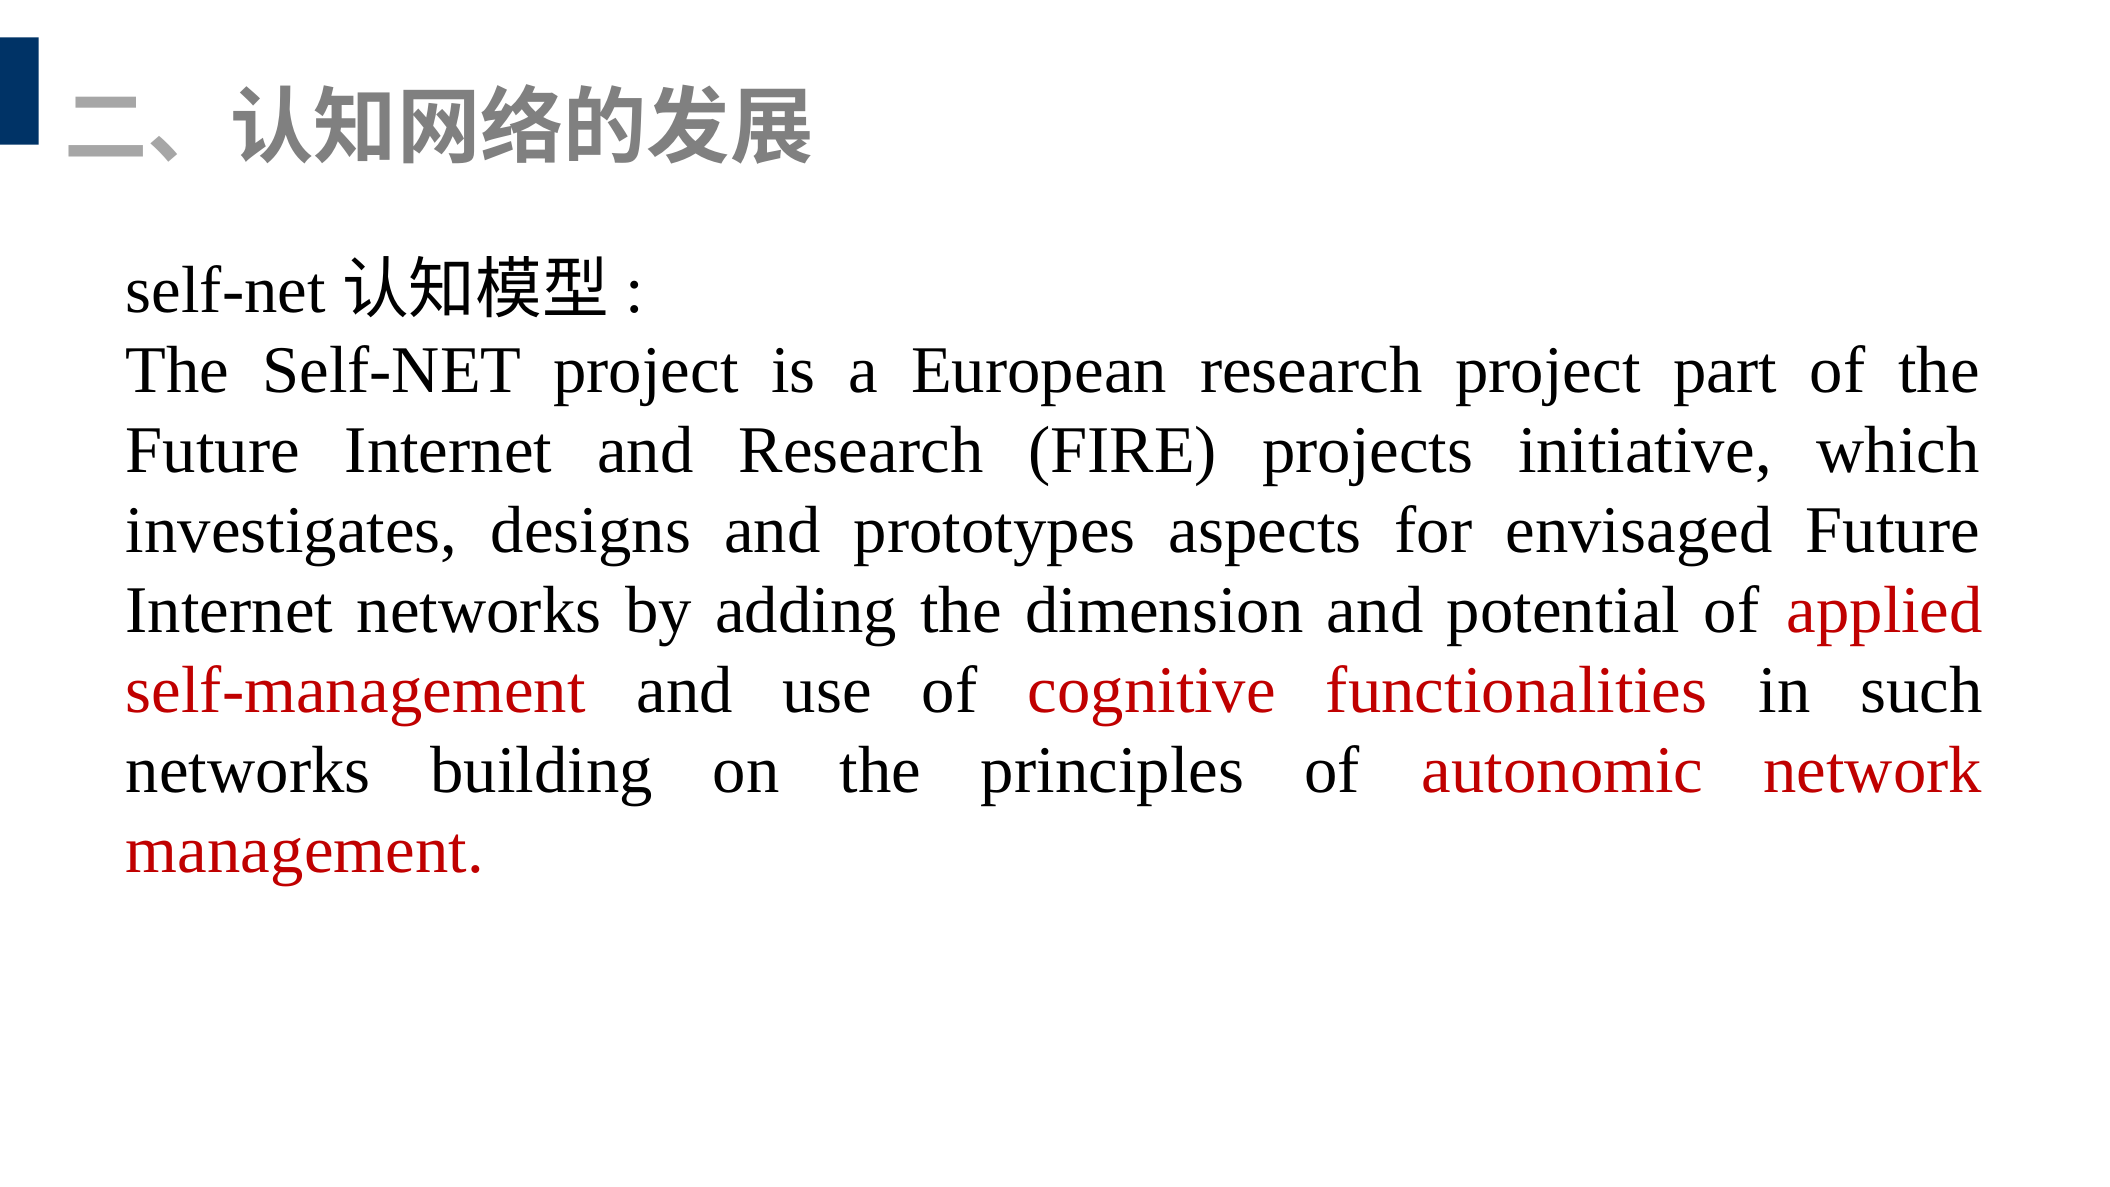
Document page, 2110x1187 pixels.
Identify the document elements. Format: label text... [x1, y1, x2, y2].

text_box 二、认知网络的发展 [64, 43, 1185, 174]
text_box [0, 36, 40, 146]
text_box self-net认知模型: The Self-NET project is a European research project part of the Future Internet and Research (FIRE) projects initiative, which investigates, designs and prototypes aspects for envisaged Future Internet networks by adding the dimension and potential of applied self-management and use of cognitive functionalities in such networks building on the principles of autonomic network management. [111, 238, 1999, 894]
